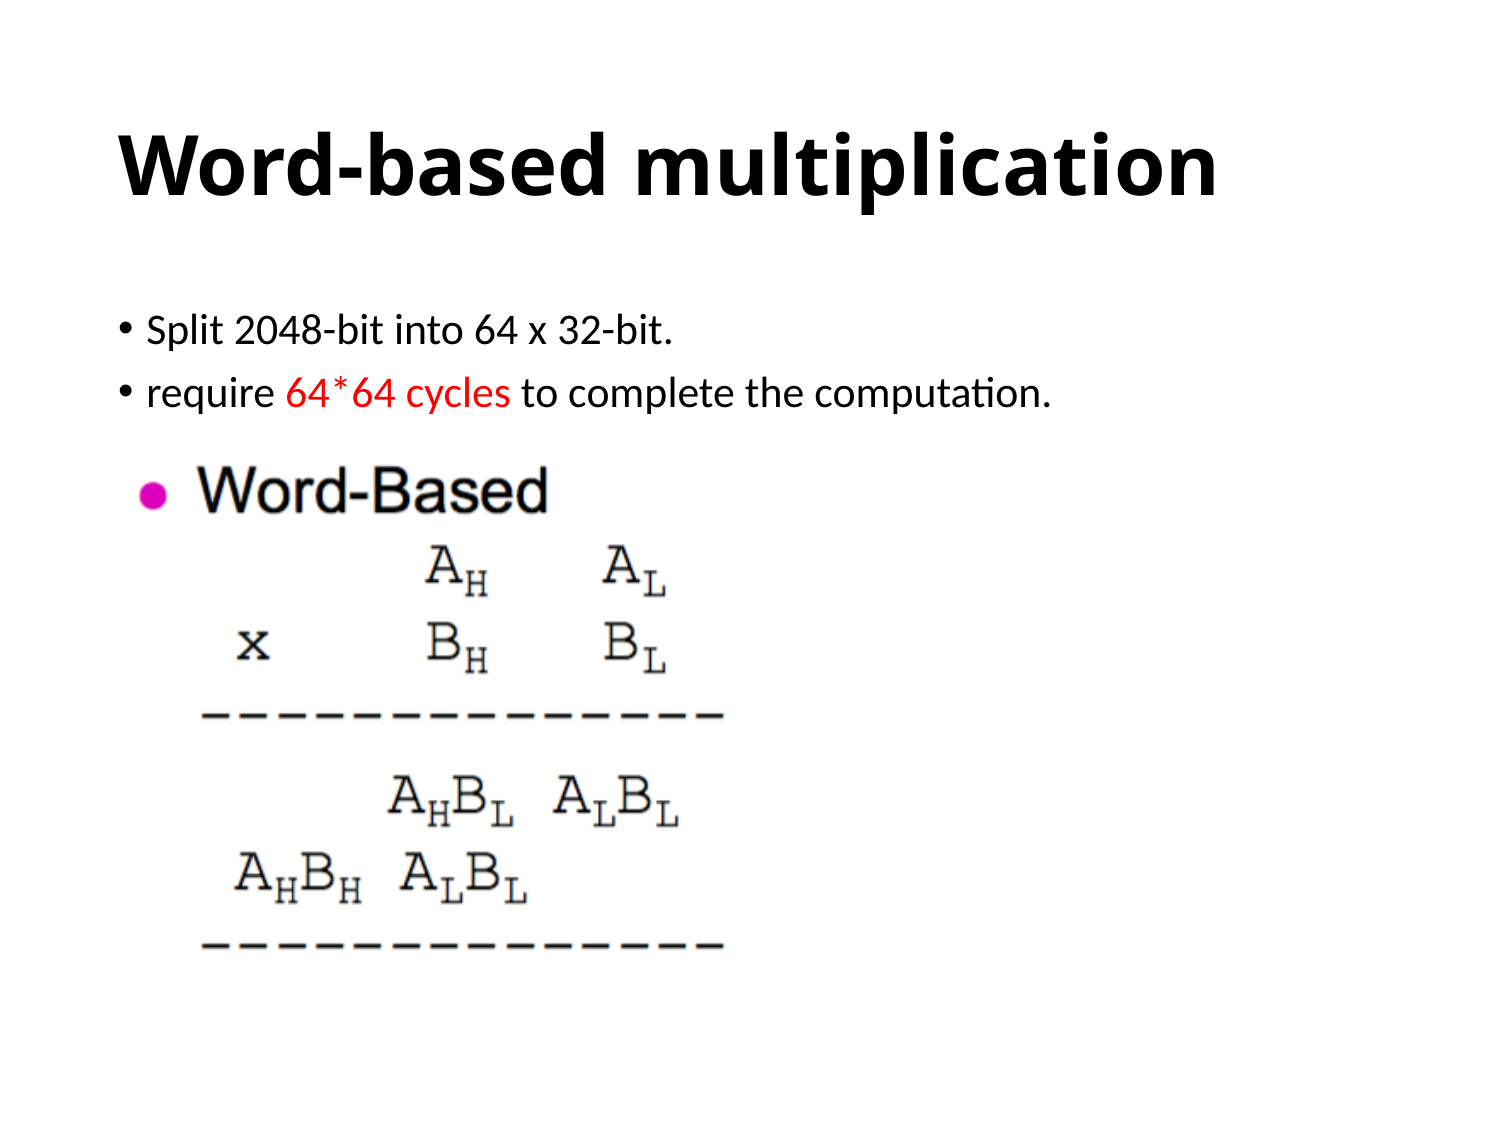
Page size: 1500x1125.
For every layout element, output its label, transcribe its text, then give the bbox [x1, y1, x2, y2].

picture [103, 441, 788, 973]
list Split 2048-bit into 64 x 32-bit. require 64*64 cycles to complete the computation. [103, 299, 1397, 1014]
title Word-based multiplication [103, 59, 1397, 278]
